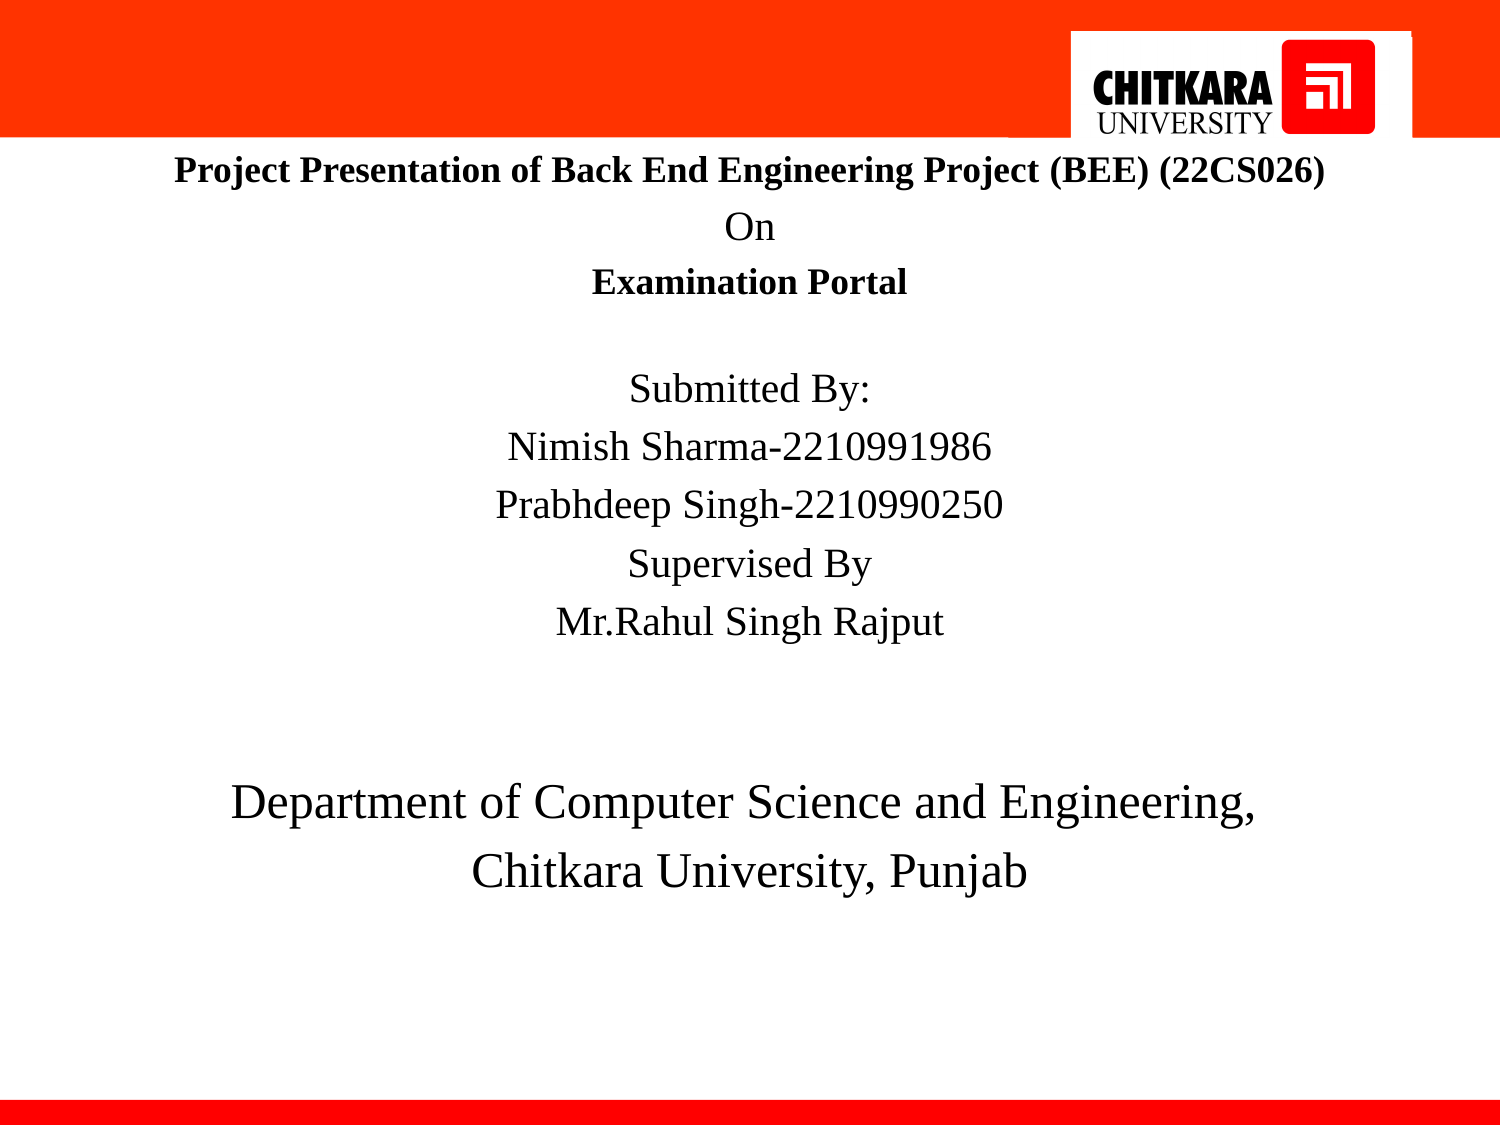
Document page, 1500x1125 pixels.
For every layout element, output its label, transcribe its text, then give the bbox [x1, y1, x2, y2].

picture [1074, 37, 1390, 137]
text_box Project Presentation of Back End Engineering Project (BEE) (22CS026) On Examination Portal Submitted By: Nimish Sharma-2210991986 Prabhdeep Singh-2210990250 Supervised By Mr.Rahul Singh Rajput Department of Computer Science and Engineering, Chitkara University, Punjab [0, 137, 1500, 1020]
